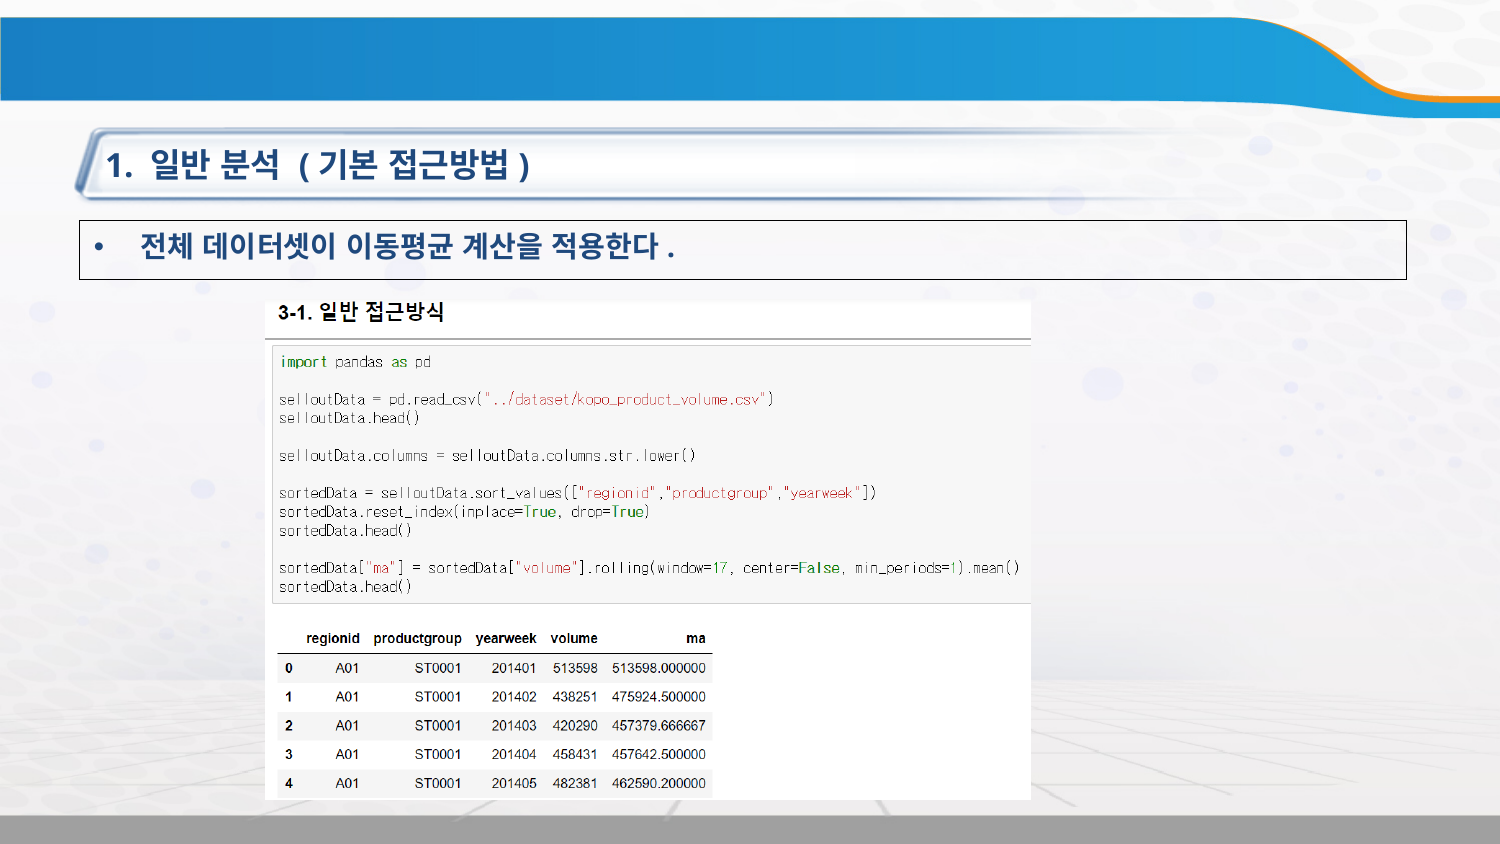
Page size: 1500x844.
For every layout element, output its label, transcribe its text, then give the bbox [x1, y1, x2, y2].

text_box 1. 그룹바이 심화 [29, 0, 1175, 103]
text_box 전체 데이터셋이 이동평균 계산을 적용한다. [79, 220, 1407, 280]
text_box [74, 126, 1289, 208]
picture [0, 0, 1500, 844]
